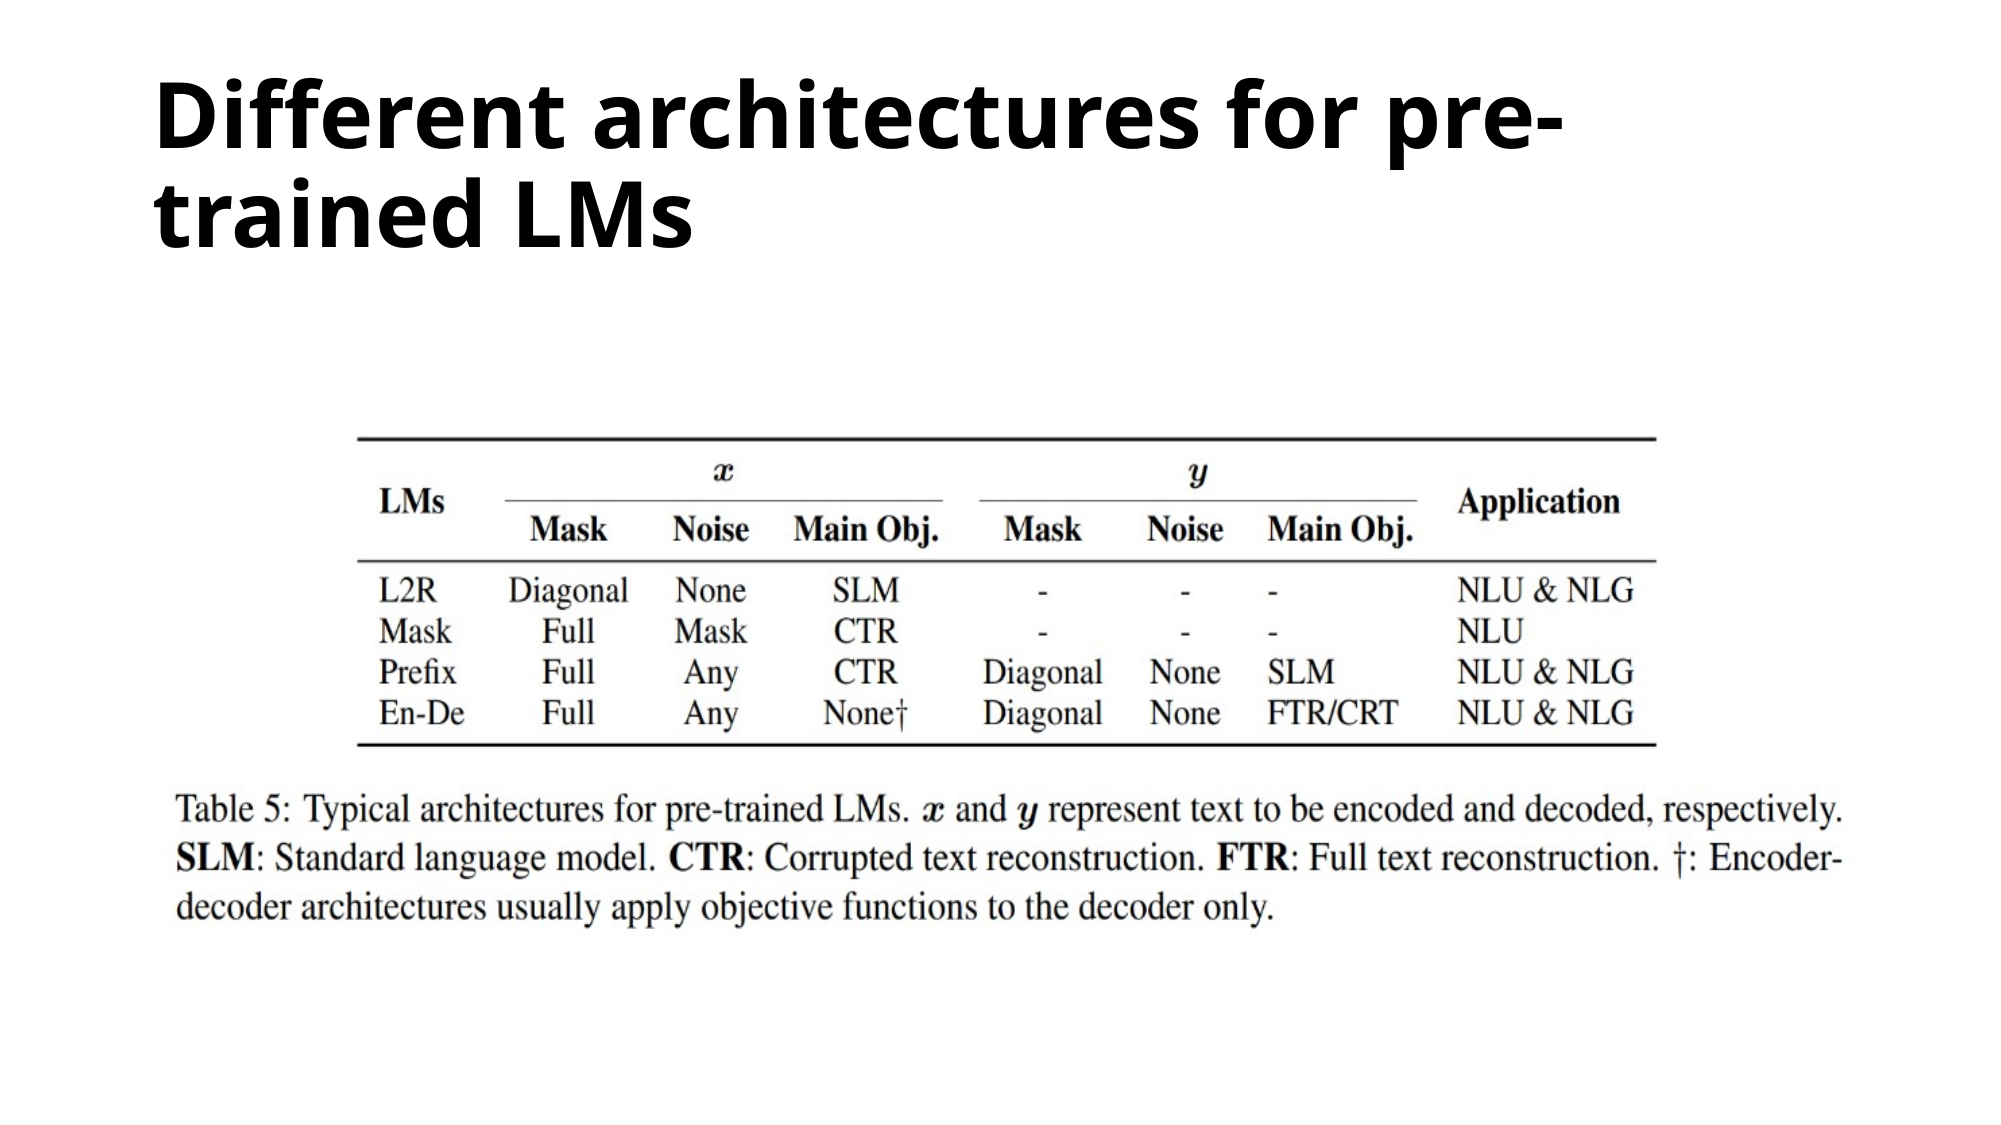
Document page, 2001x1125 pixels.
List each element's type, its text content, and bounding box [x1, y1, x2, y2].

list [137, 398, 1863, 944]
title Different architectures for pre-trained LMs [137, 59, 1863, 278]
